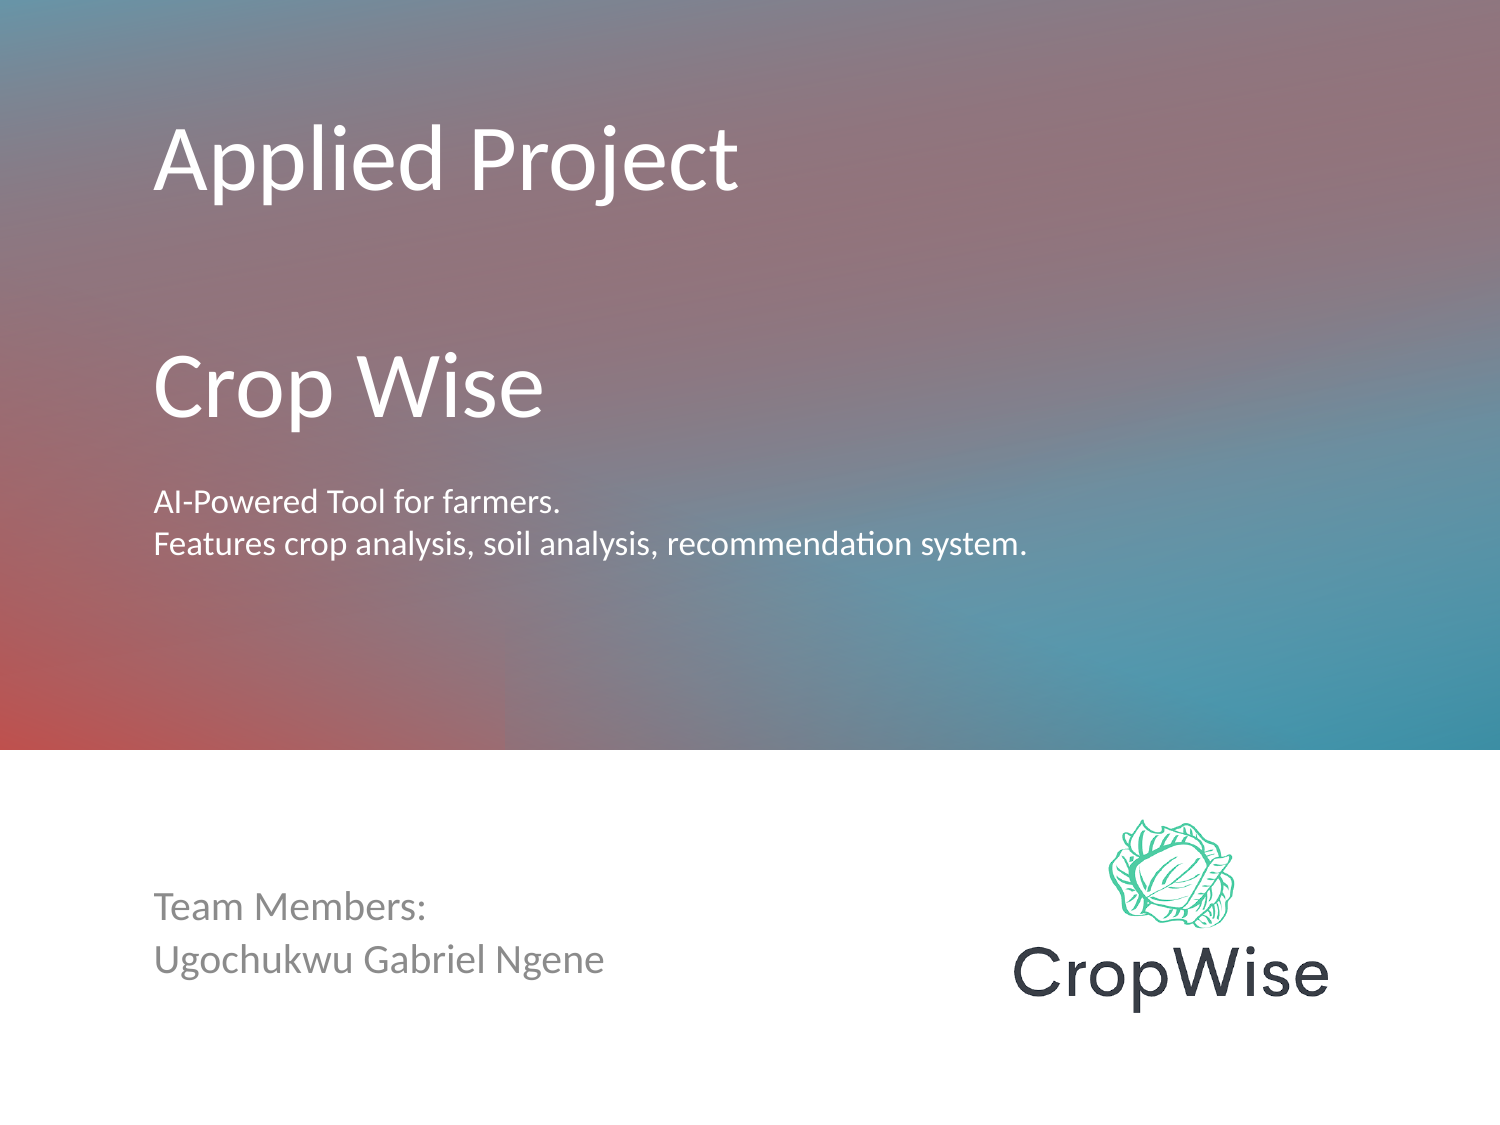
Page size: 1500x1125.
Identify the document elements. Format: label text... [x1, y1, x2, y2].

picture [953, 774, 1378, 1045]
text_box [0, 0, 1500, 751]
subtitle Team Members: Ugochukwu Gabriel Ngene [138, 758, 1149, 1125]
